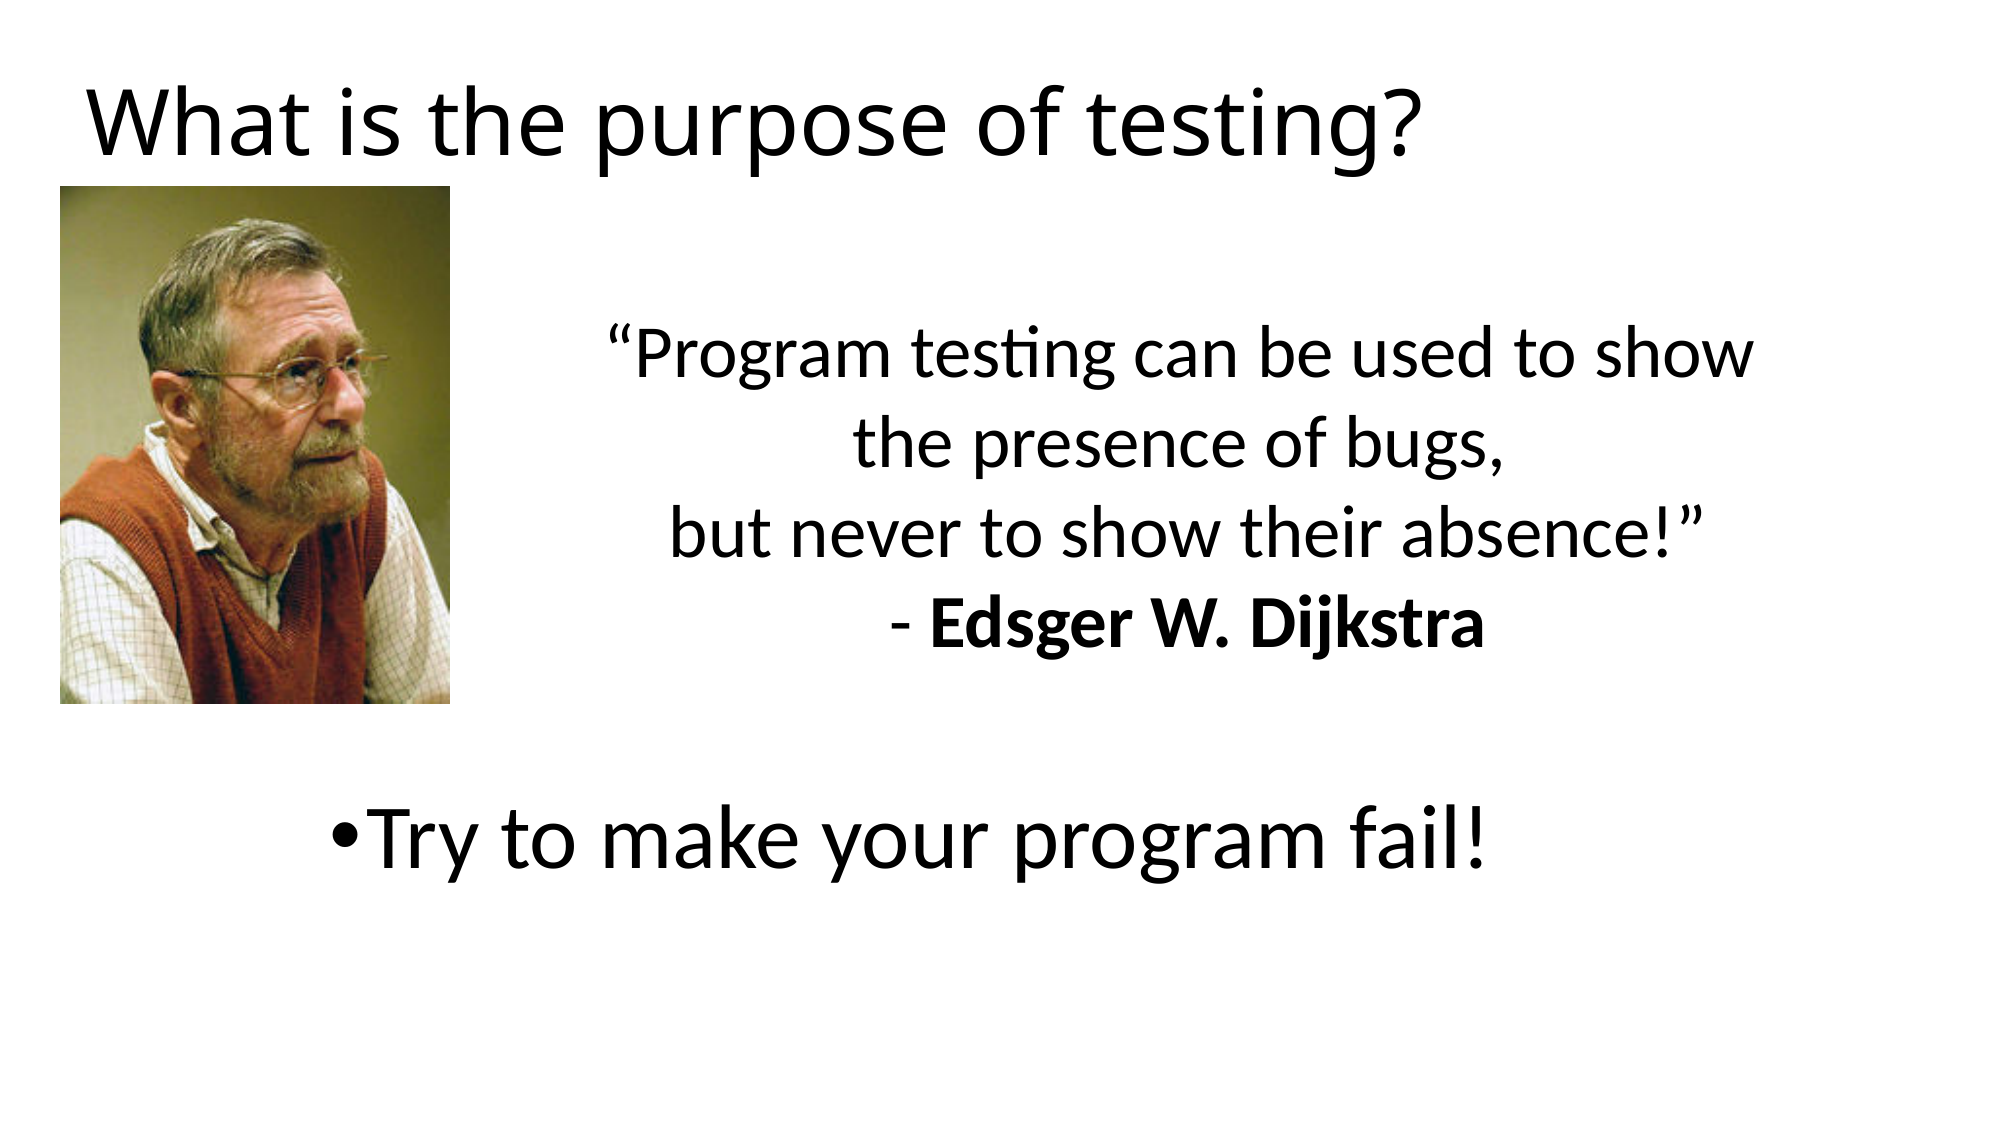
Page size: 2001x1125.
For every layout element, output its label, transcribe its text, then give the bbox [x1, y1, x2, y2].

text_box “Program testing can be used to show the presence of bugs, but never to show their absence!” - Edsger W. Dijkstra [588, 295, 1789, 761]
picture [60, 186, 450, 704]
title What is the purpose of testing? [85, 58, 2000, 199]
list Try to make your program fail! [314, 782, 1750, 1125]
